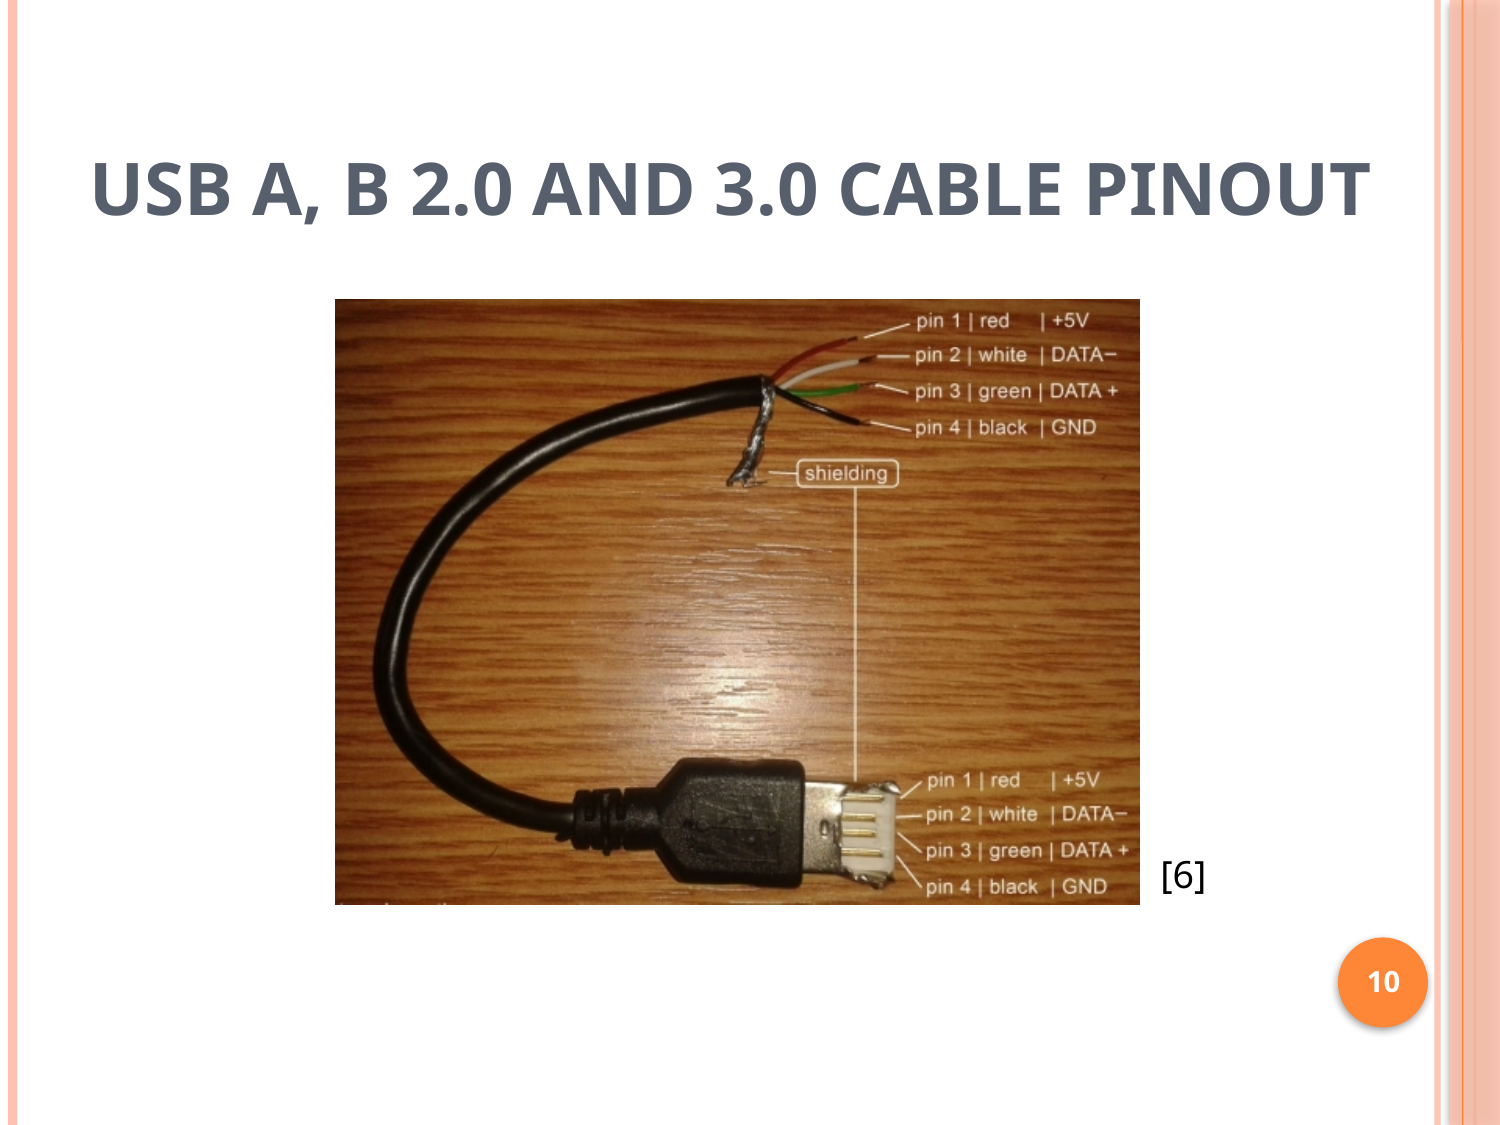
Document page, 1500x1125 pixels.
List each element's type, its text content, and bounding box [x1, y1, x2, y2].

text_box [6] [1146, 844, 1246, 904]
slide_number 10 [1333, 940, 1434, 1027]
picture [334, 299, 1141, 906]
title USB A, B 2.0 and 3.0 Cable Pinout [75, 50, 1400, 238]
